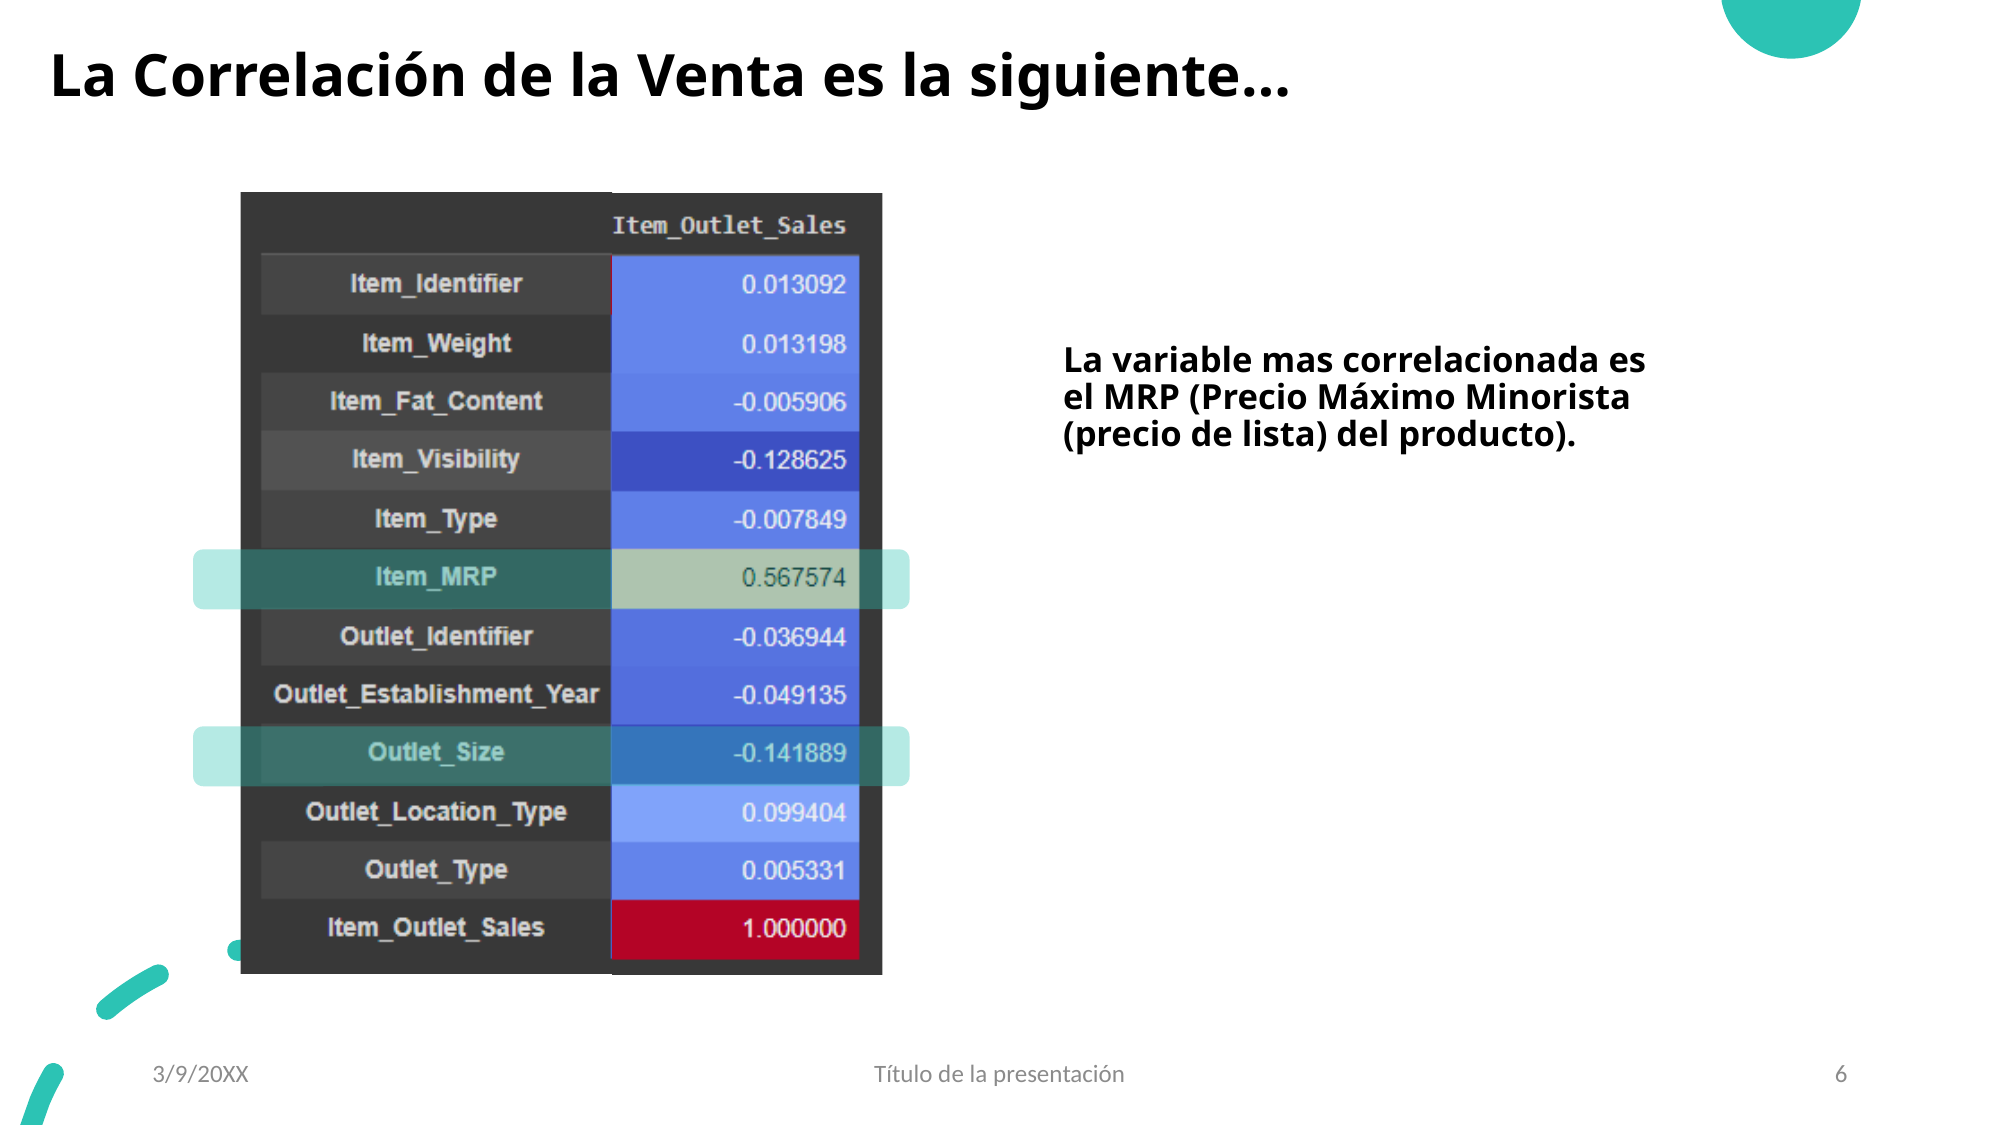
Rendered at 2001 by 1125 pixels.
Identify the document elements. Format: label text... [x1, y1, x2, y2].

text_box [883, 726, 910, 787]
text_box [883, 549, 910, 610]
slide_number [137, 1042, 588, 1103]
text_box La Correlación de la Venta es la siguiente… [34, 38, 2000, 174]
footer Título de la presentación [662, 1042, 1338, 1103]
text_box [240, 192, 883, 975]
slide_number 6 [1412, 1042, 1863, 1103]
text_box [193, 726, 240, 787]
text_box La variable mas correlacionada es el MRP (Precio Máximo Minorista (precio de lista) del producto). [1048, 334, 1673, 471]
text_box [193, 549, 240, 610]
